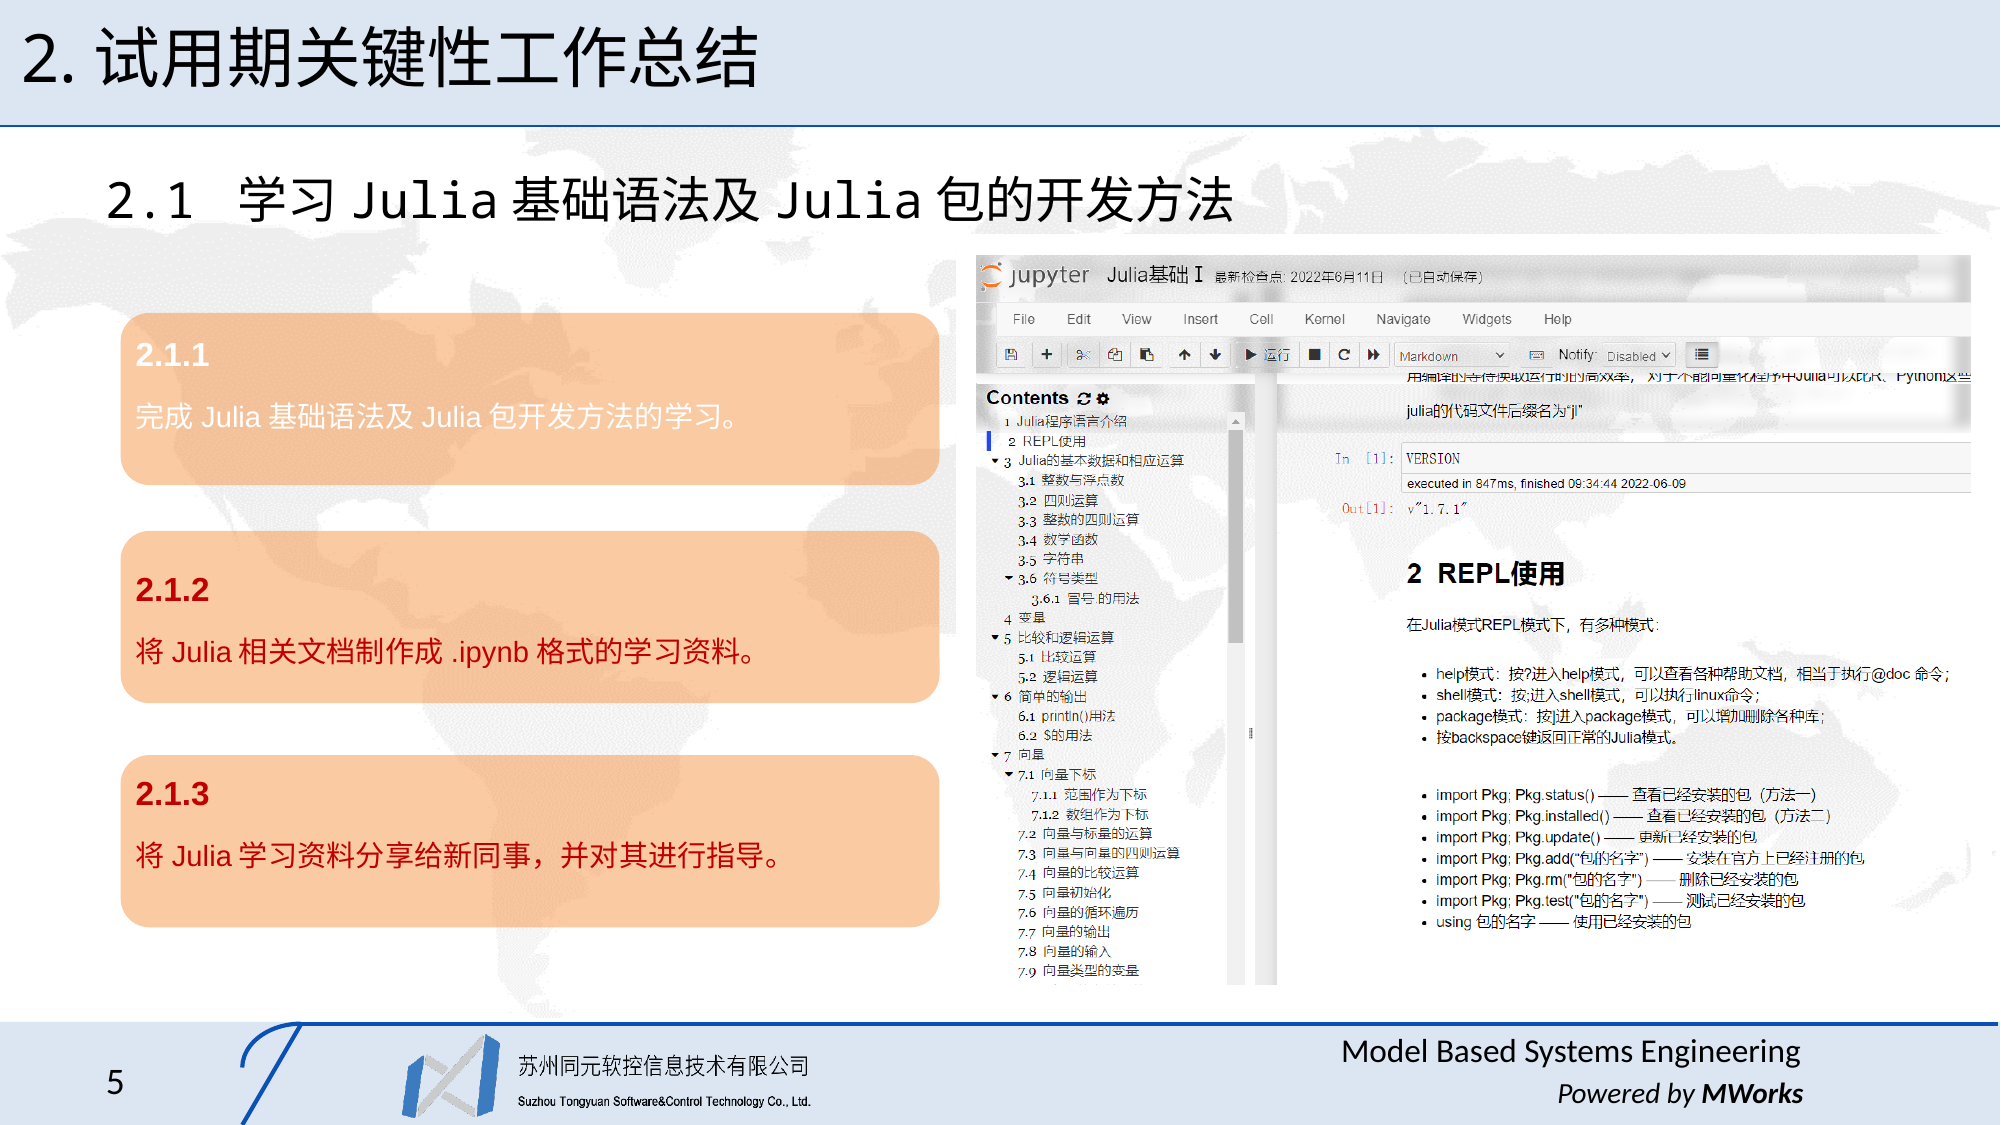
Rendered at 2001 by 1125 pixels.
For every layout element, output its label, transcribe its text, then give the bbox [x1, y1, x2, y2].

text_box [120, 312, 940, 928]
picture [0, 127, 2000, 1018]
picture [382, 1034, 823, 1118]
title 2.试用期关键性工作总结 [6, 8, 1807, 103]
subtitle 2.1 学习Julia基础语法及Julia包的开发方法 [90, 160, 1458, 256]
